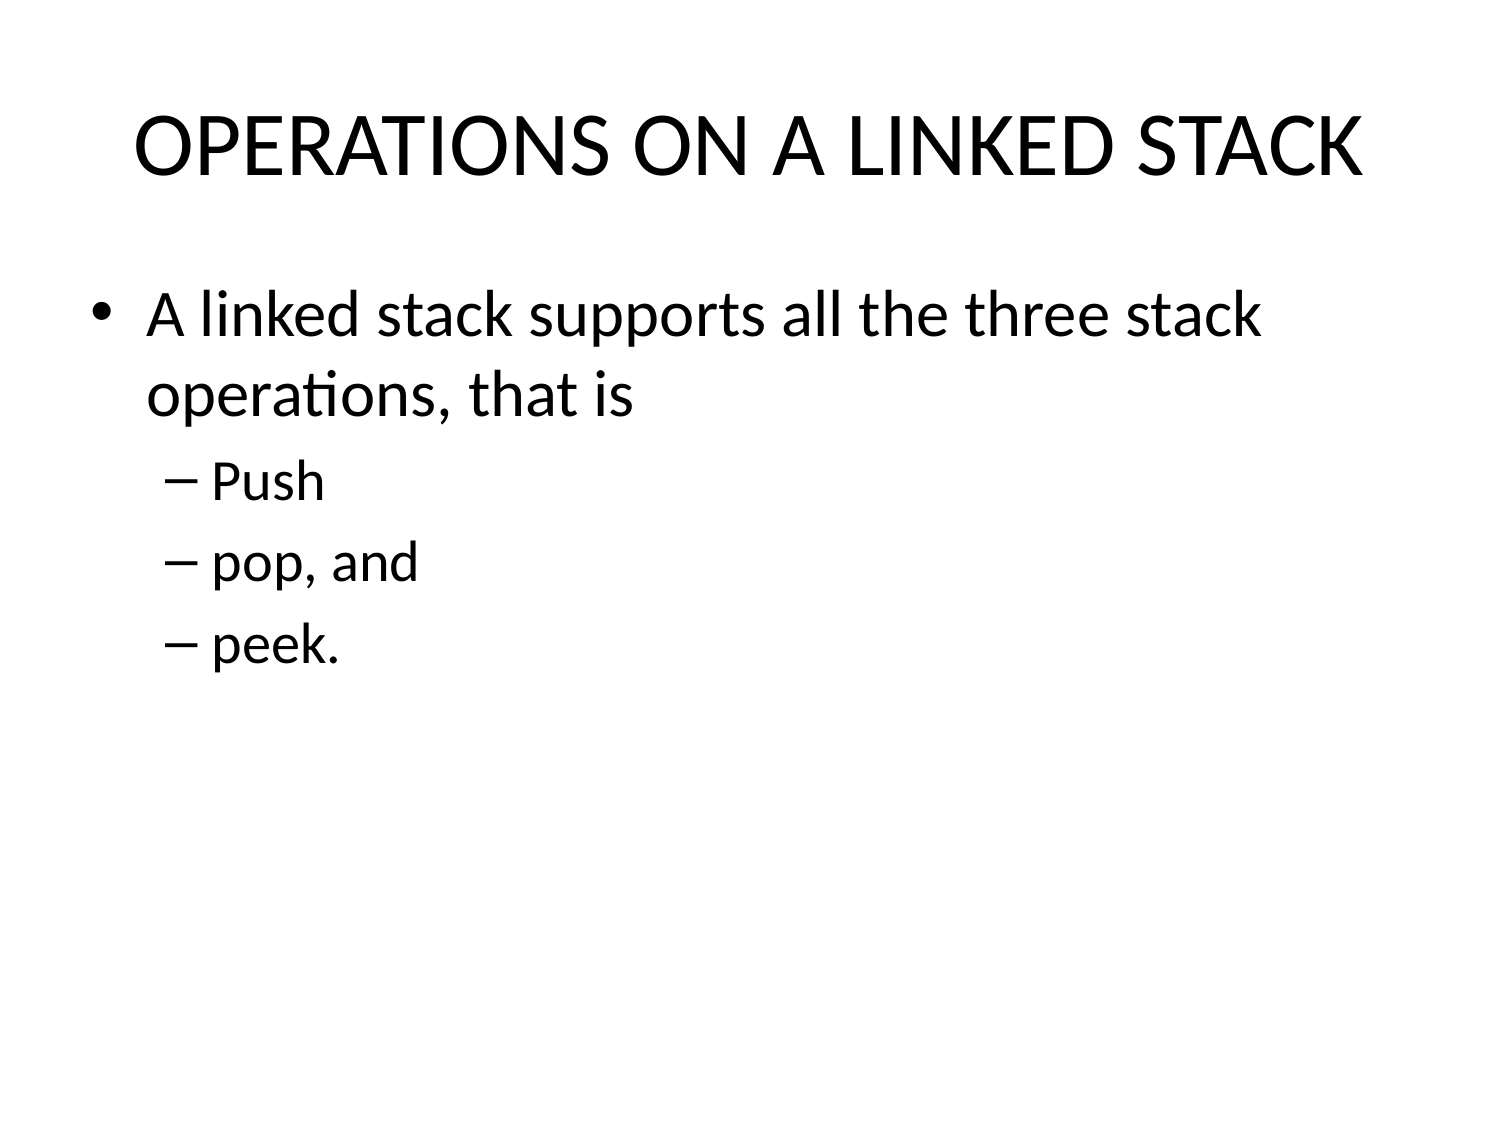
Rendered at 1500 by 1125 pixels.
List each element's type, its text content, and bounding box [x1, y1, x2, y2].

title OPERATIONS ON A LINKED STACK [75, 45, 1425, 233]
list A linked stack supports all the three stack operations, that is Push pop, and peek. [75, 262, 1425, 1005]
